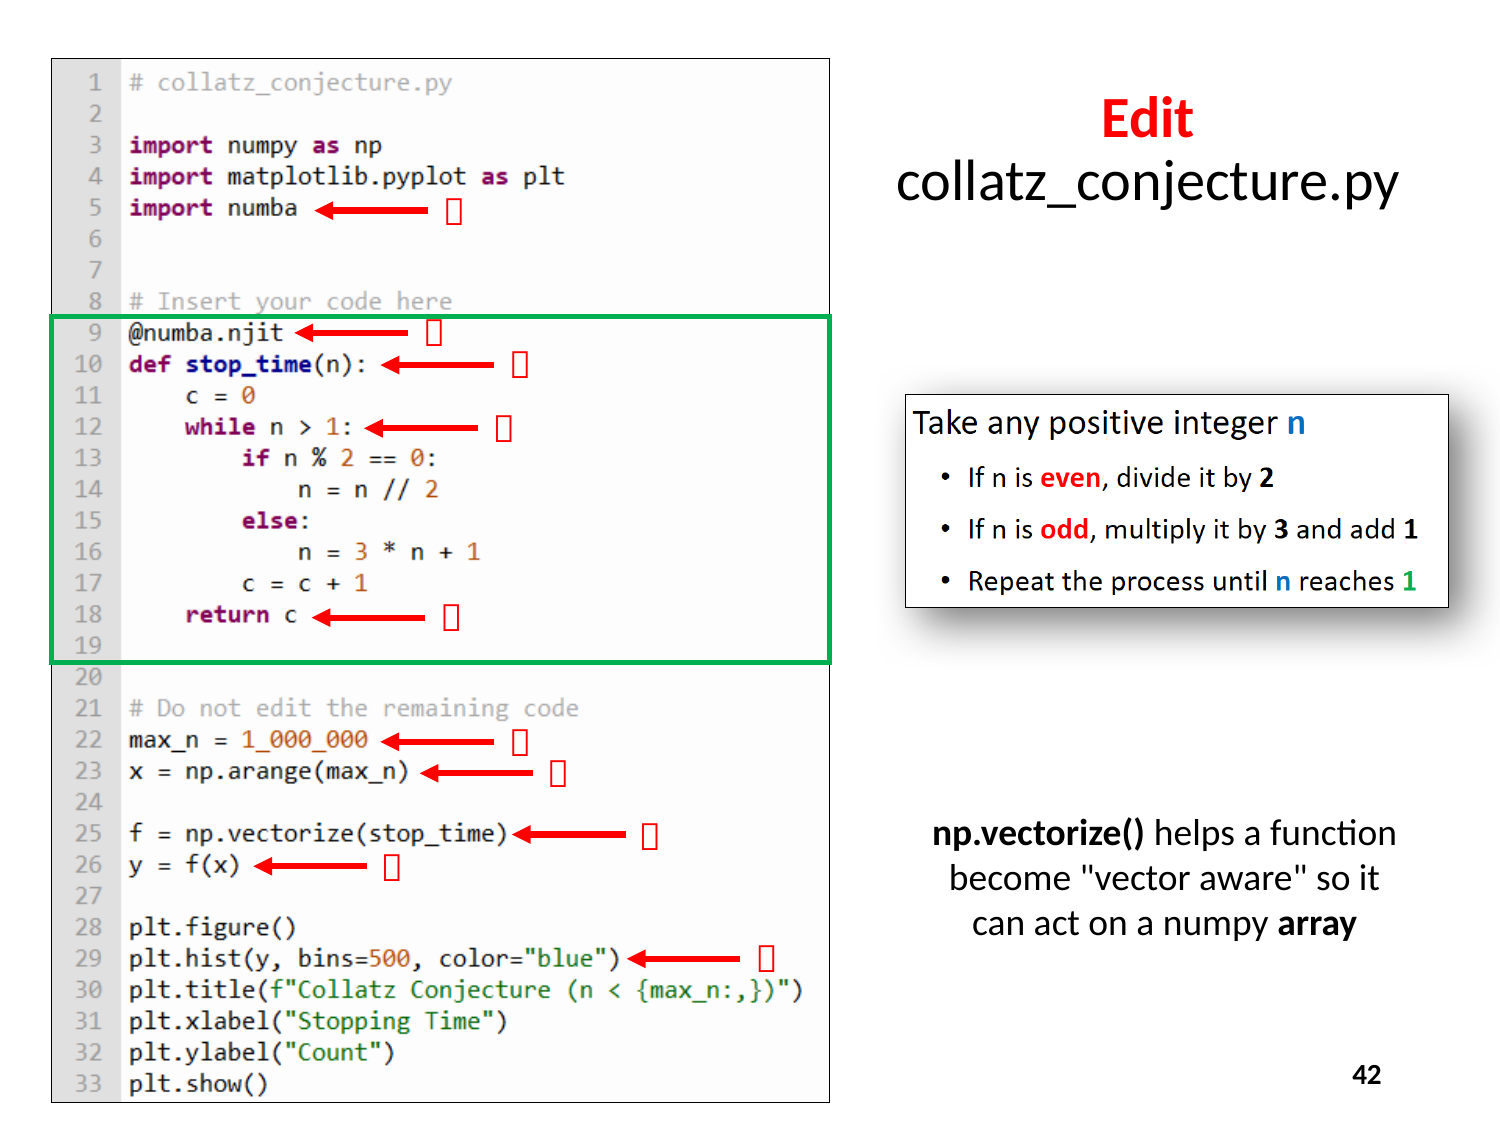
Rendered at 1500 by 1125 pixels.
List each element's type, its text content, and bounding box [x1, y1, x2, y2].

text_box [311, 586, 489, 648]
picture [904, 394, 1449, 608]
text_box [380, 334, 558, 395]
picture [51, 58, 830, 1103]
slide_number 42 [1059, 1042, 1397, 1103]
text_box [253, 836, 429, 897]
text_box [380, 711, 557, 773]
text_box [626, 927, 804, 989]
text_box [364, 397, 541, 458]
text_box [511, 806, 687, 867]
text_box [314, 180, 492, 241]
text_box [419, 742, 595, 804]
text_box np.vectorize() helps a function become "vector aware" so it can act on a numpy array [905, 800, 1425, 951]
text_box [294, 301, 471, 363]
title Edit collatz_conjecture.py [874, 59, 1423, 241]
